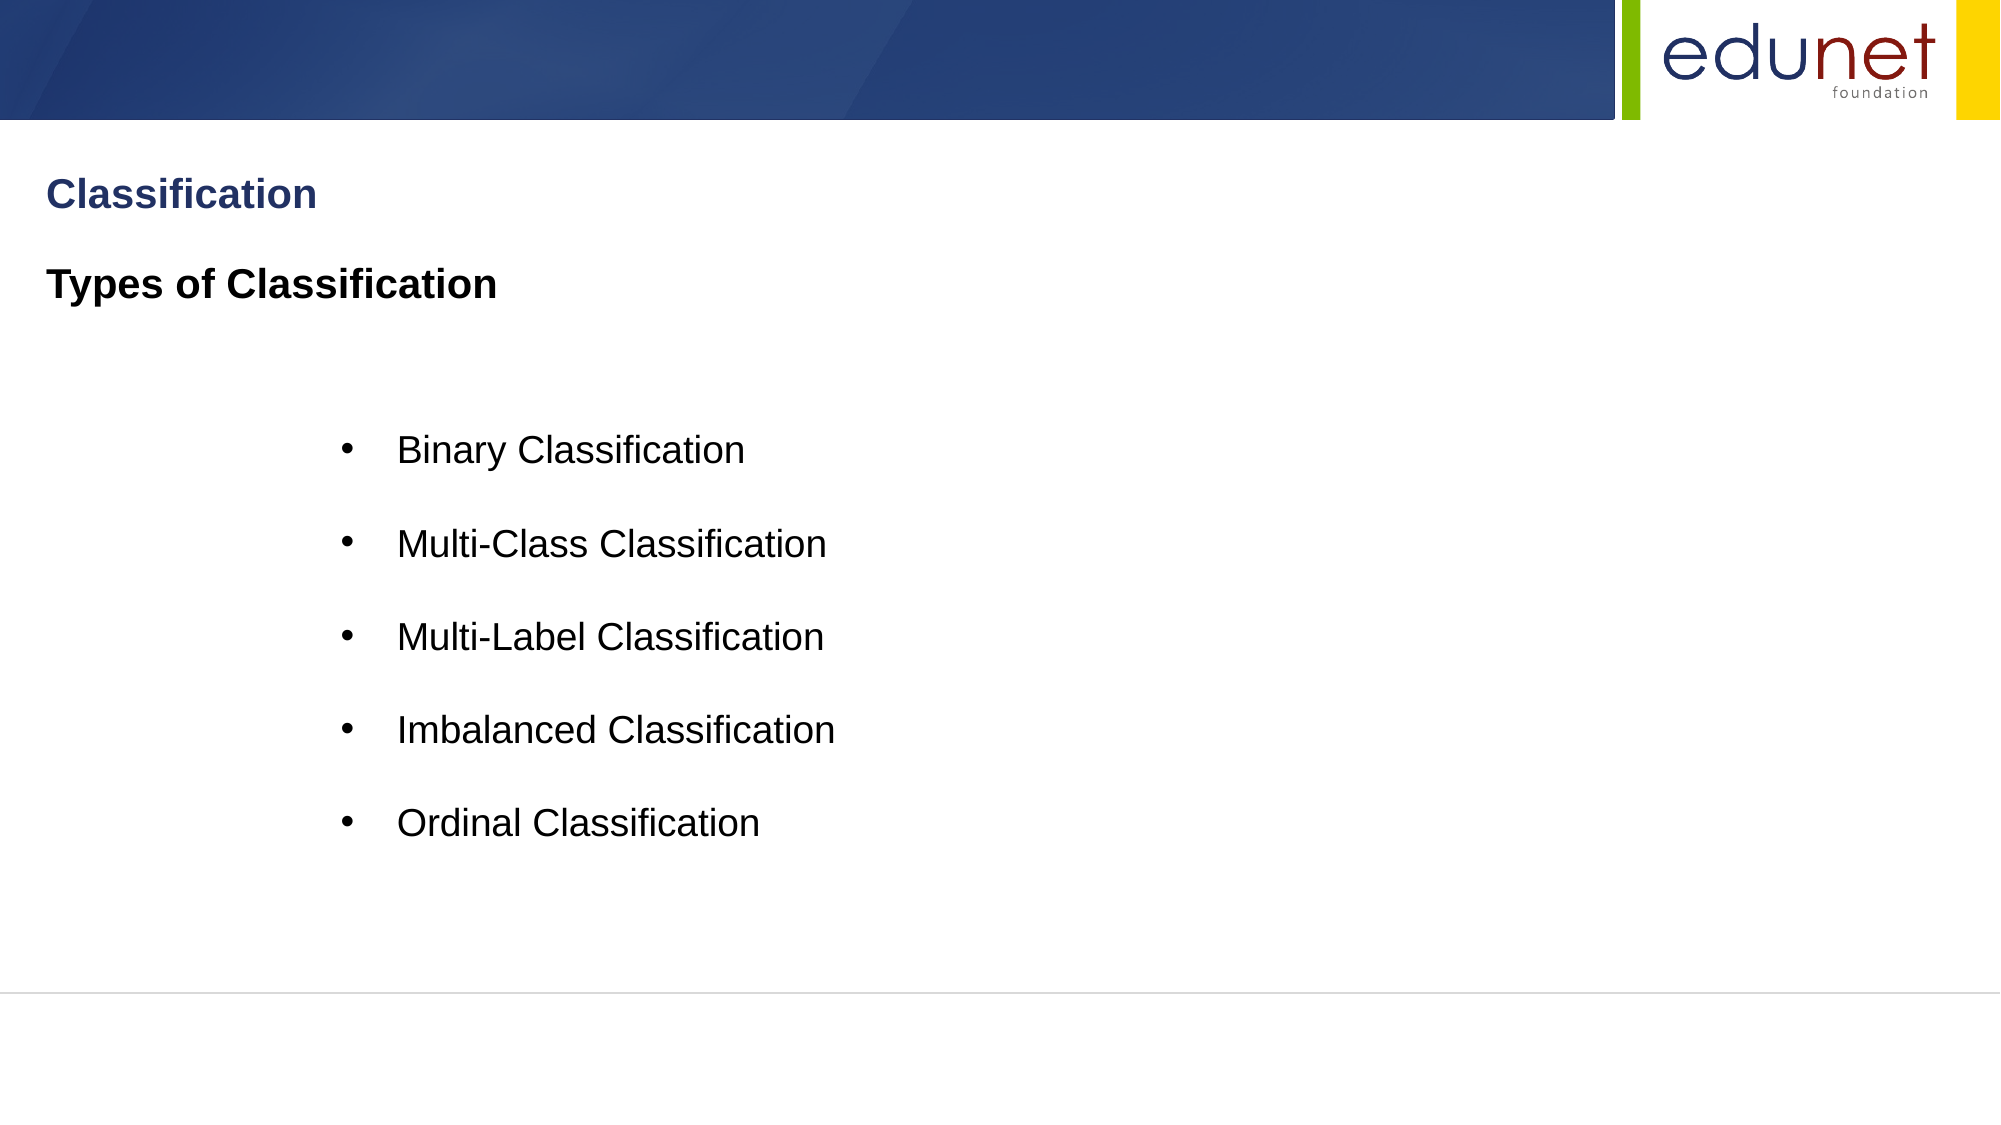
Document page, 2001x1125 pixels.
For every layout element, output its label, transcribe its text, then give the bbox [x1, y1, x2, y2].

text_box Classification [31, 159, 1560, 225]
text_box Binary Classification Multi-Class Classification Multi-Label Classification Imbalanced Classification Ordinal Classification [325, 371, 1328, 852]
text_box Types of Classification [31, 246, 1034, 315]
picture [1652, 12, 1948, 108]
